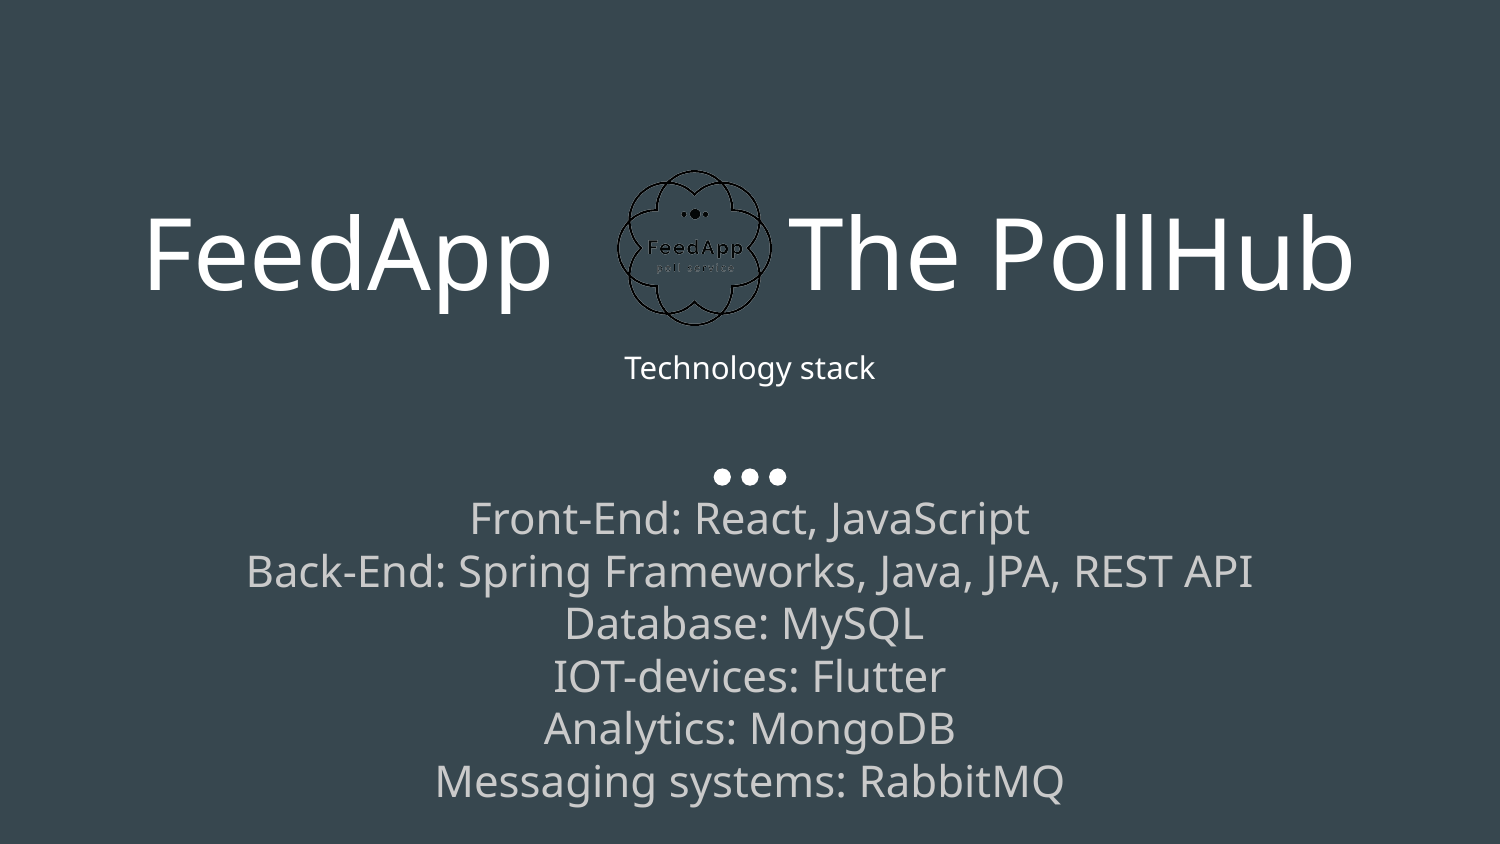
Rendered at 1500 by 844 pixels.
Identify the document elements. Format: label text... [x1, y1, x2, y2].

subtitle Front-End: React, JavaScript Back-End: Spring Frameworks, Java, JPA, REST API Database: MySQL IOT-devices: Flutter Analytics: MongoDB Messaging systems: RabbitMQ [110, 476, 1390, 831]
title FeedApp The PollHub Technology stack [110, 95, 1390, 401]
picture [608, 170, 781, 326]
